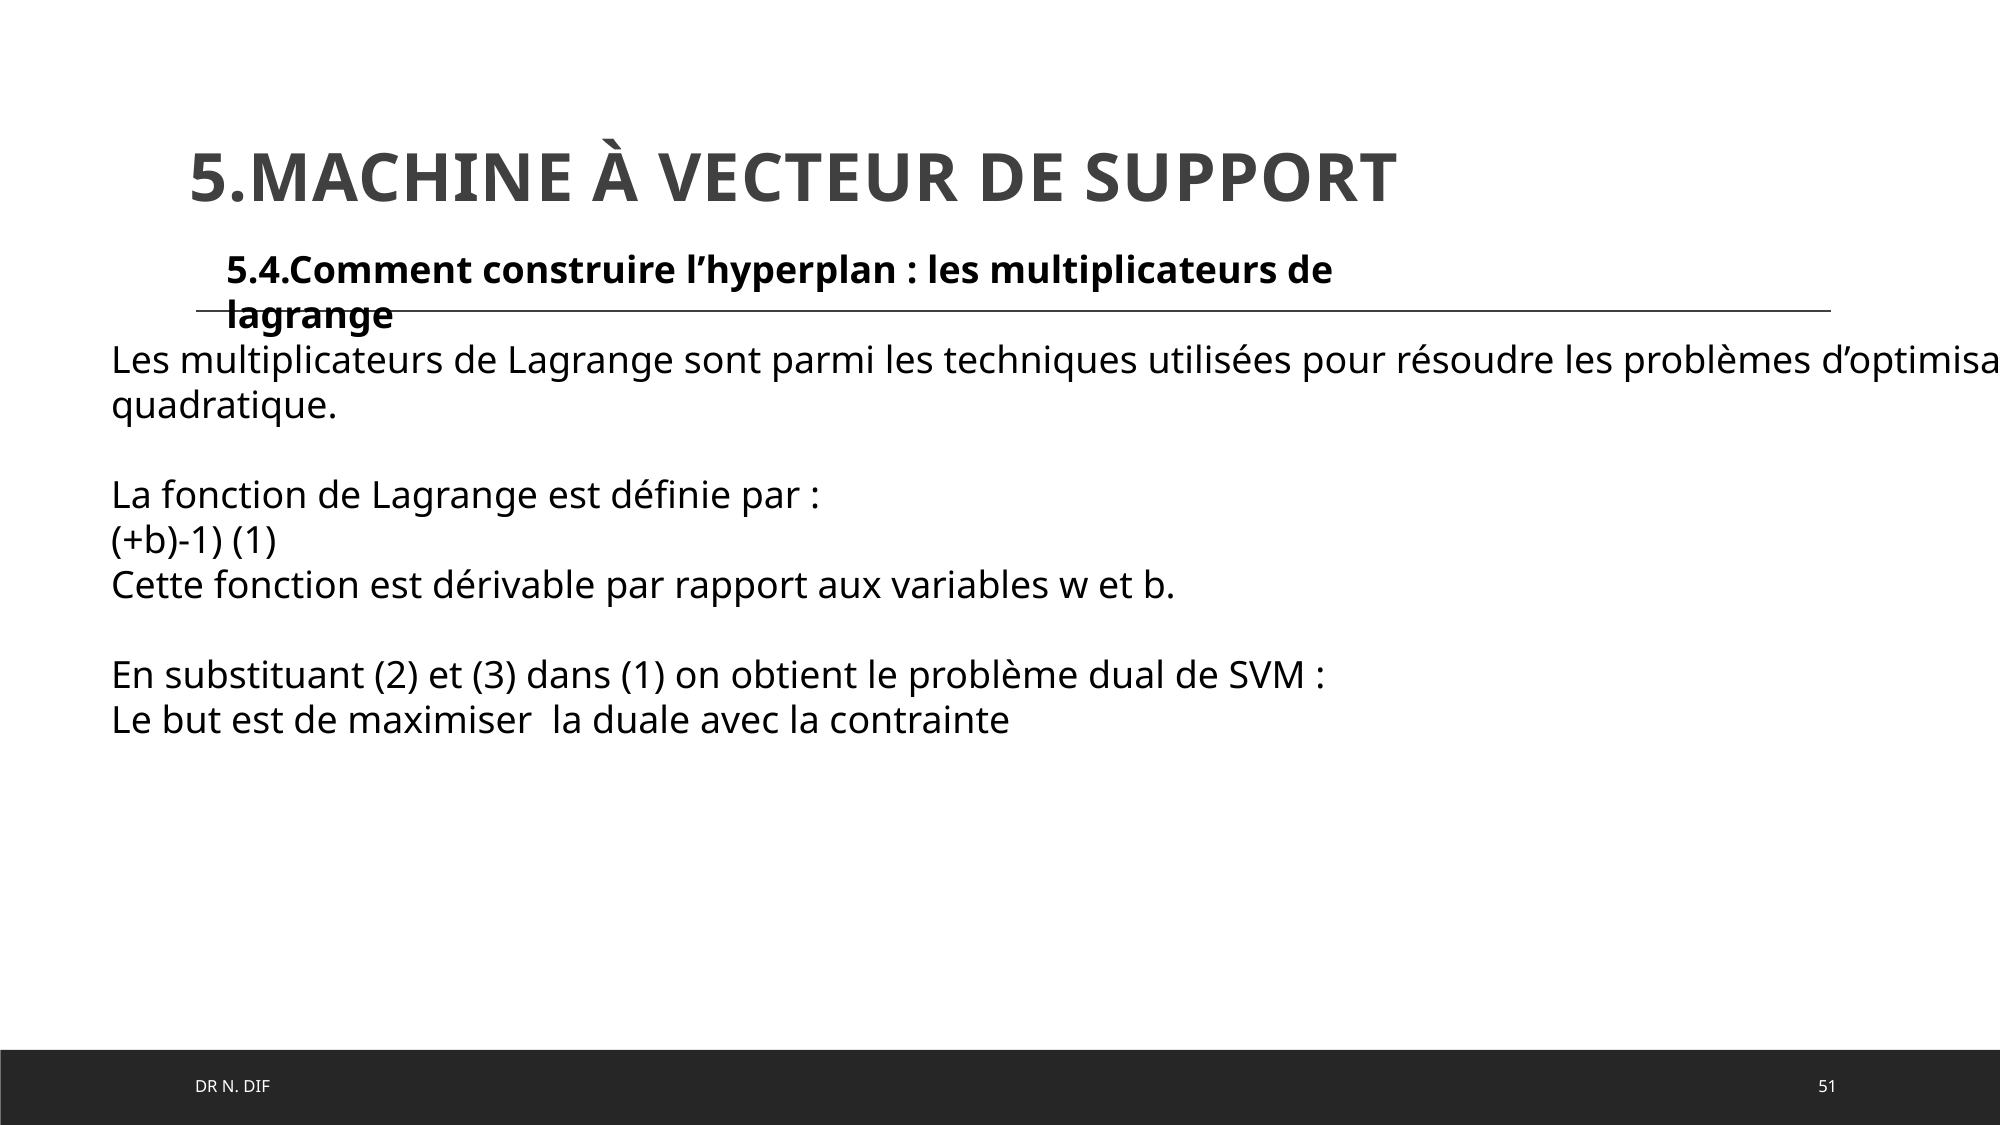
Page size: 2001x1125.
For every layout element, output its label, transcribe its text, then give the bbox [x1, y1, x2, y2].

slide_number 51 [1803, 1057, 1932, 1118]
text_box 5.4.Comment construire l’hyperplan : les multiplicateurs de lagrange [211, 238, 1472, 344]
text_box 5.Machine à vecteur de support [174, 136, 1825, 375]
footer DR n. DIF [180, 1057, 1299, 1118]
